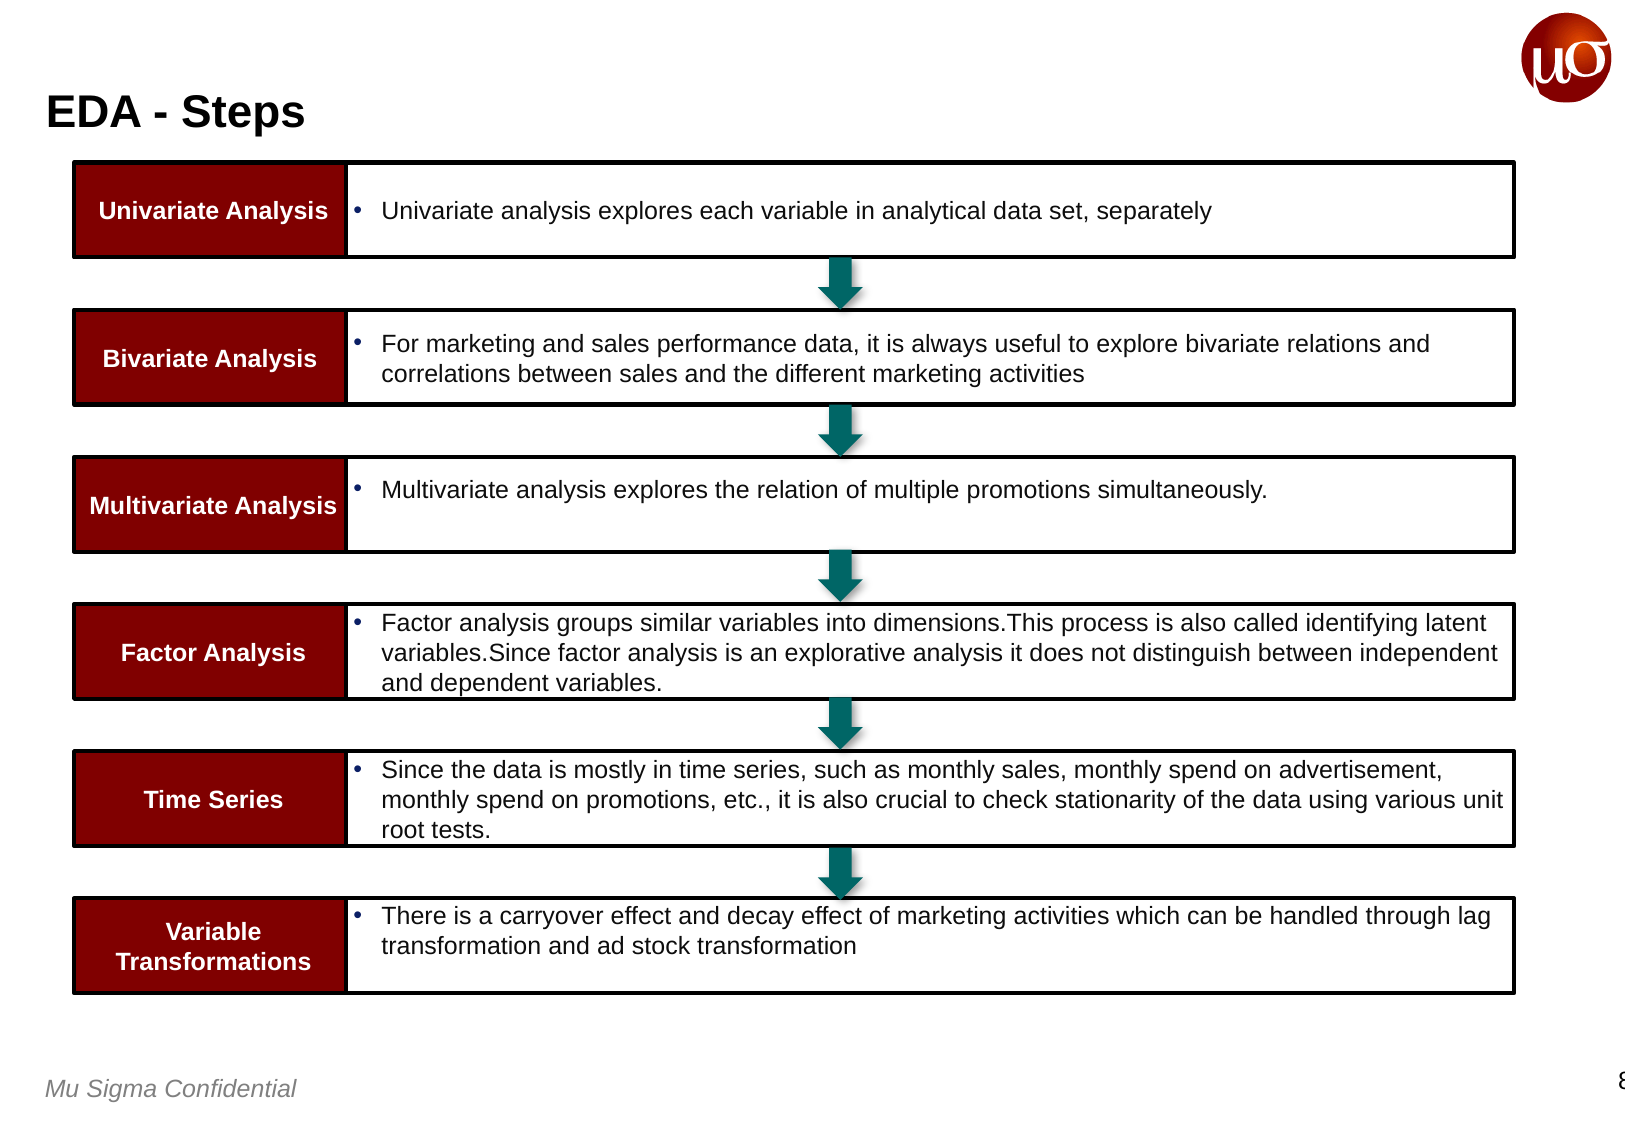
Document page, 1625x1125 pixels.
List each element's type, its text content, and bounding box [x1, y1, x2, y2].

text_box For marketing and sales performance data, it is always useful to explore bivariate relations and correlations between sales and the different marketing activities [344, 308, 1516, 407]
text_box Since the data is mostly in time series, such as monthly sales, monthly spend on advertisement, monthly spend on promotions, etc., it is also crucial to check stationarity of the data using various unit root tests. [344, 749, 1516, 848]
text_box [815, 845, 865, 903]
title EDA - Steps [45, 0, 1521, 138]
text_box Factor analysis groups similar variables into dimensions.This process is also called identifying latent variables.Since factor analysis is an explorative analysis it does not distinguish between independent and dependent variables. [344, 602, 1516, 701]
text_box Variable Transformations [72, 896, 344, 995]
text_box Factor Analysis [72, 602, 344, 701]
text_box Multivariate Analysis [72, 455, 344, 554]
text_box Univariate Analysis [72, 160, 344, 259]
text_box Univariate analysis explores each variable in analytical data set, separately [344, 160, 1516, 259]
text_box There is a carryover effect and decay effect of marketing activities which can be handled through lag transformation and ad stock transformation [344, 896, 1516, 995]
picture [1521, 12, 1615, 103]
text_box [815, 255, 865, 312]
text_box [815, 547, 865, 605]
text_box [815, 402, 865, 459]
text_box Multivariate analysis explores the relation of multiple promotions simultaneously. [344, 455, 1516, 554]
text_box [815, 695, 865, 752]
text_box Bivariate Analysis [72, 308, 344, 407]
text_box Time Series [72, 749, 344, 848]
